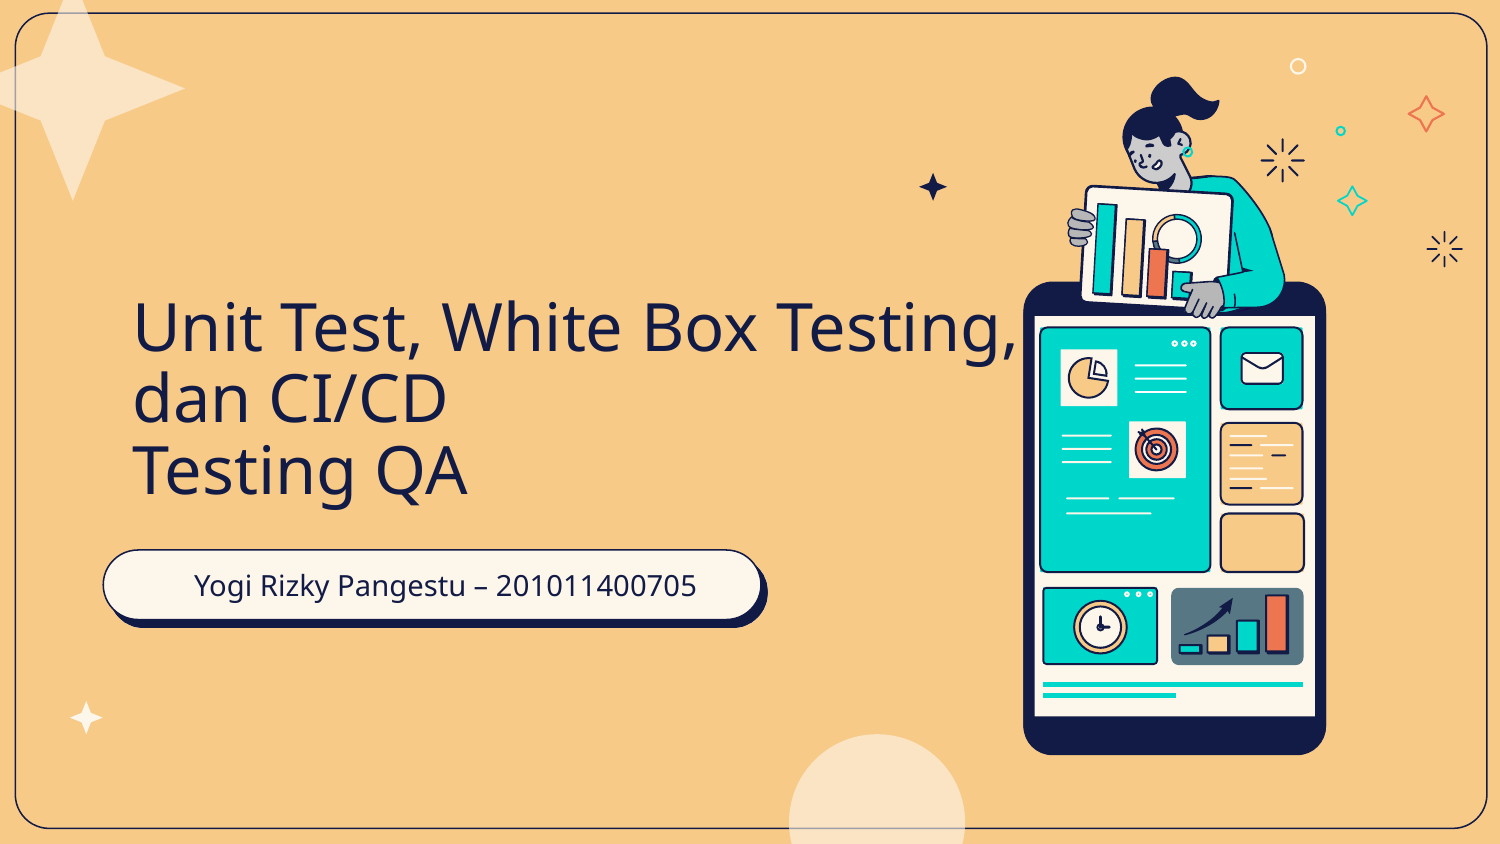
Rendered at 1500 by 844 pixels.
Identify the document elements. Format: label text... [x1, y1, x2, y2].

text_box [1023, 76, 1327, 756]
title Unit Test, White Box Testing, dan CI/CD Testing QA [116, 177, 1018, 525]
subtitle Yogi Rizky Pangestu – 201011400705 [116, 552, 775, 603]
text_box [919, 172, 948, 201]
text_box [103, 557, 756, 620]
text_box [1260, 57, 1464, 268]
